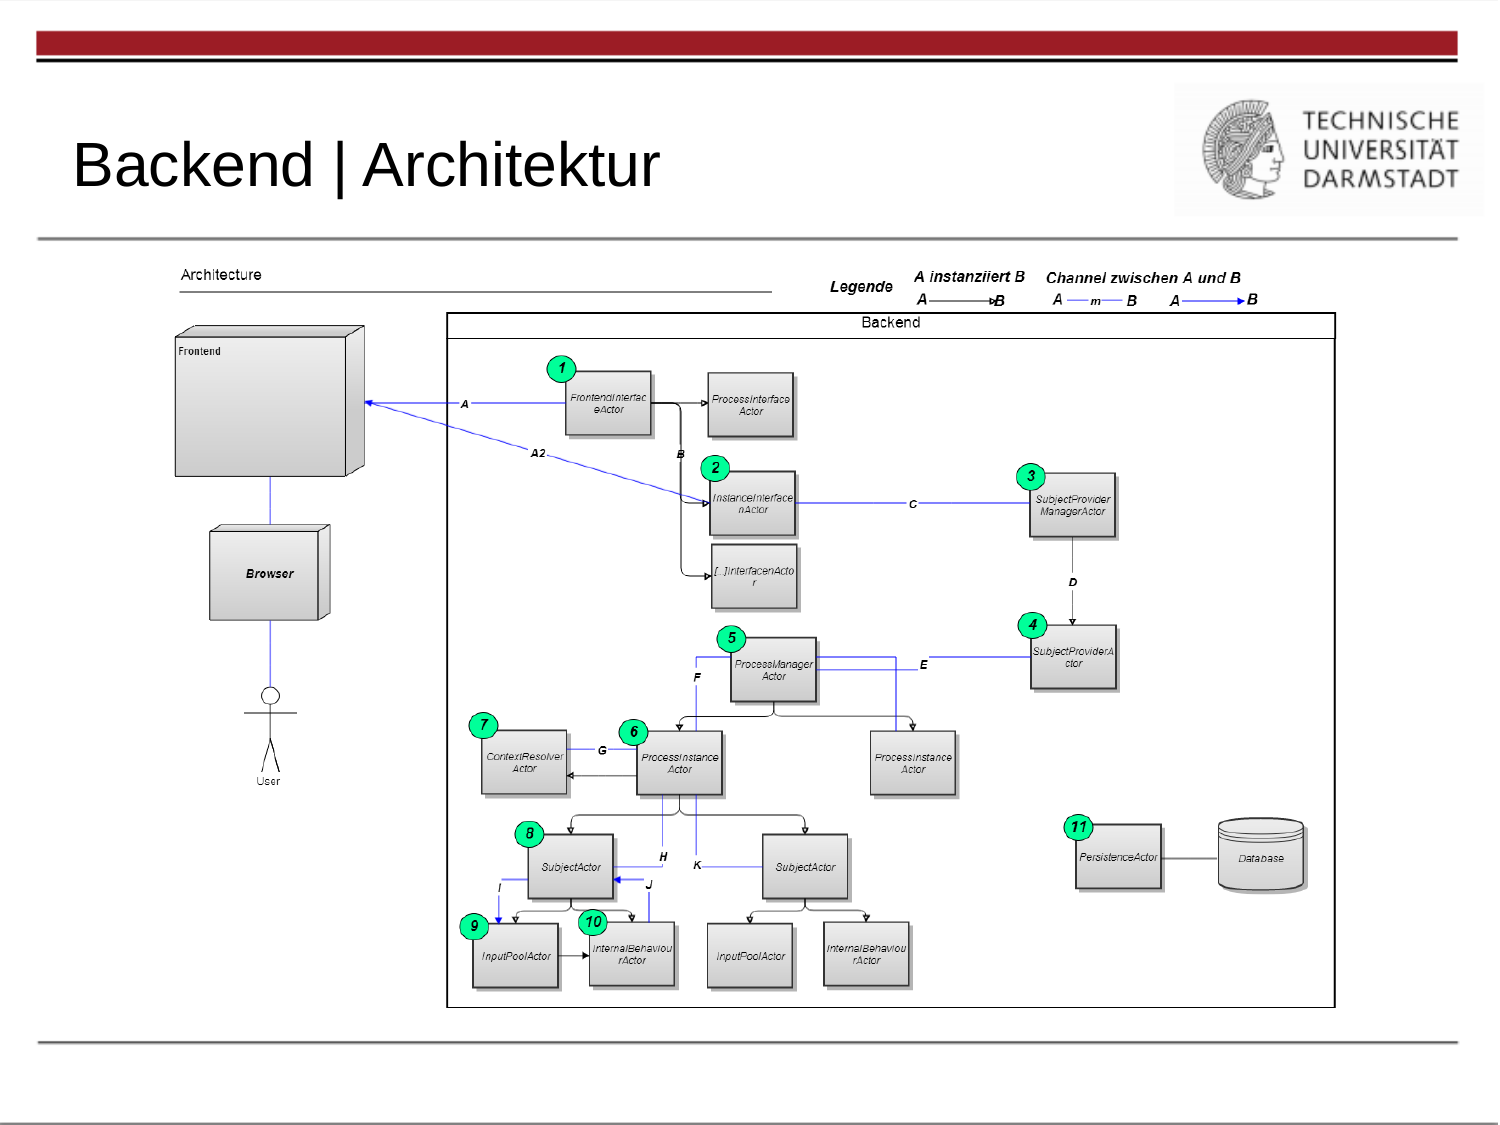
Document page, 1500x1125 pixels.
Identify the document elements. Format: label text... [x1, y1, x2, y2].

text_box [140, 260, 1353, 1024]
text_box Backend | Architektur [57, 109, 1131, 213]
text_box [0, 0, 1498, 1125]
